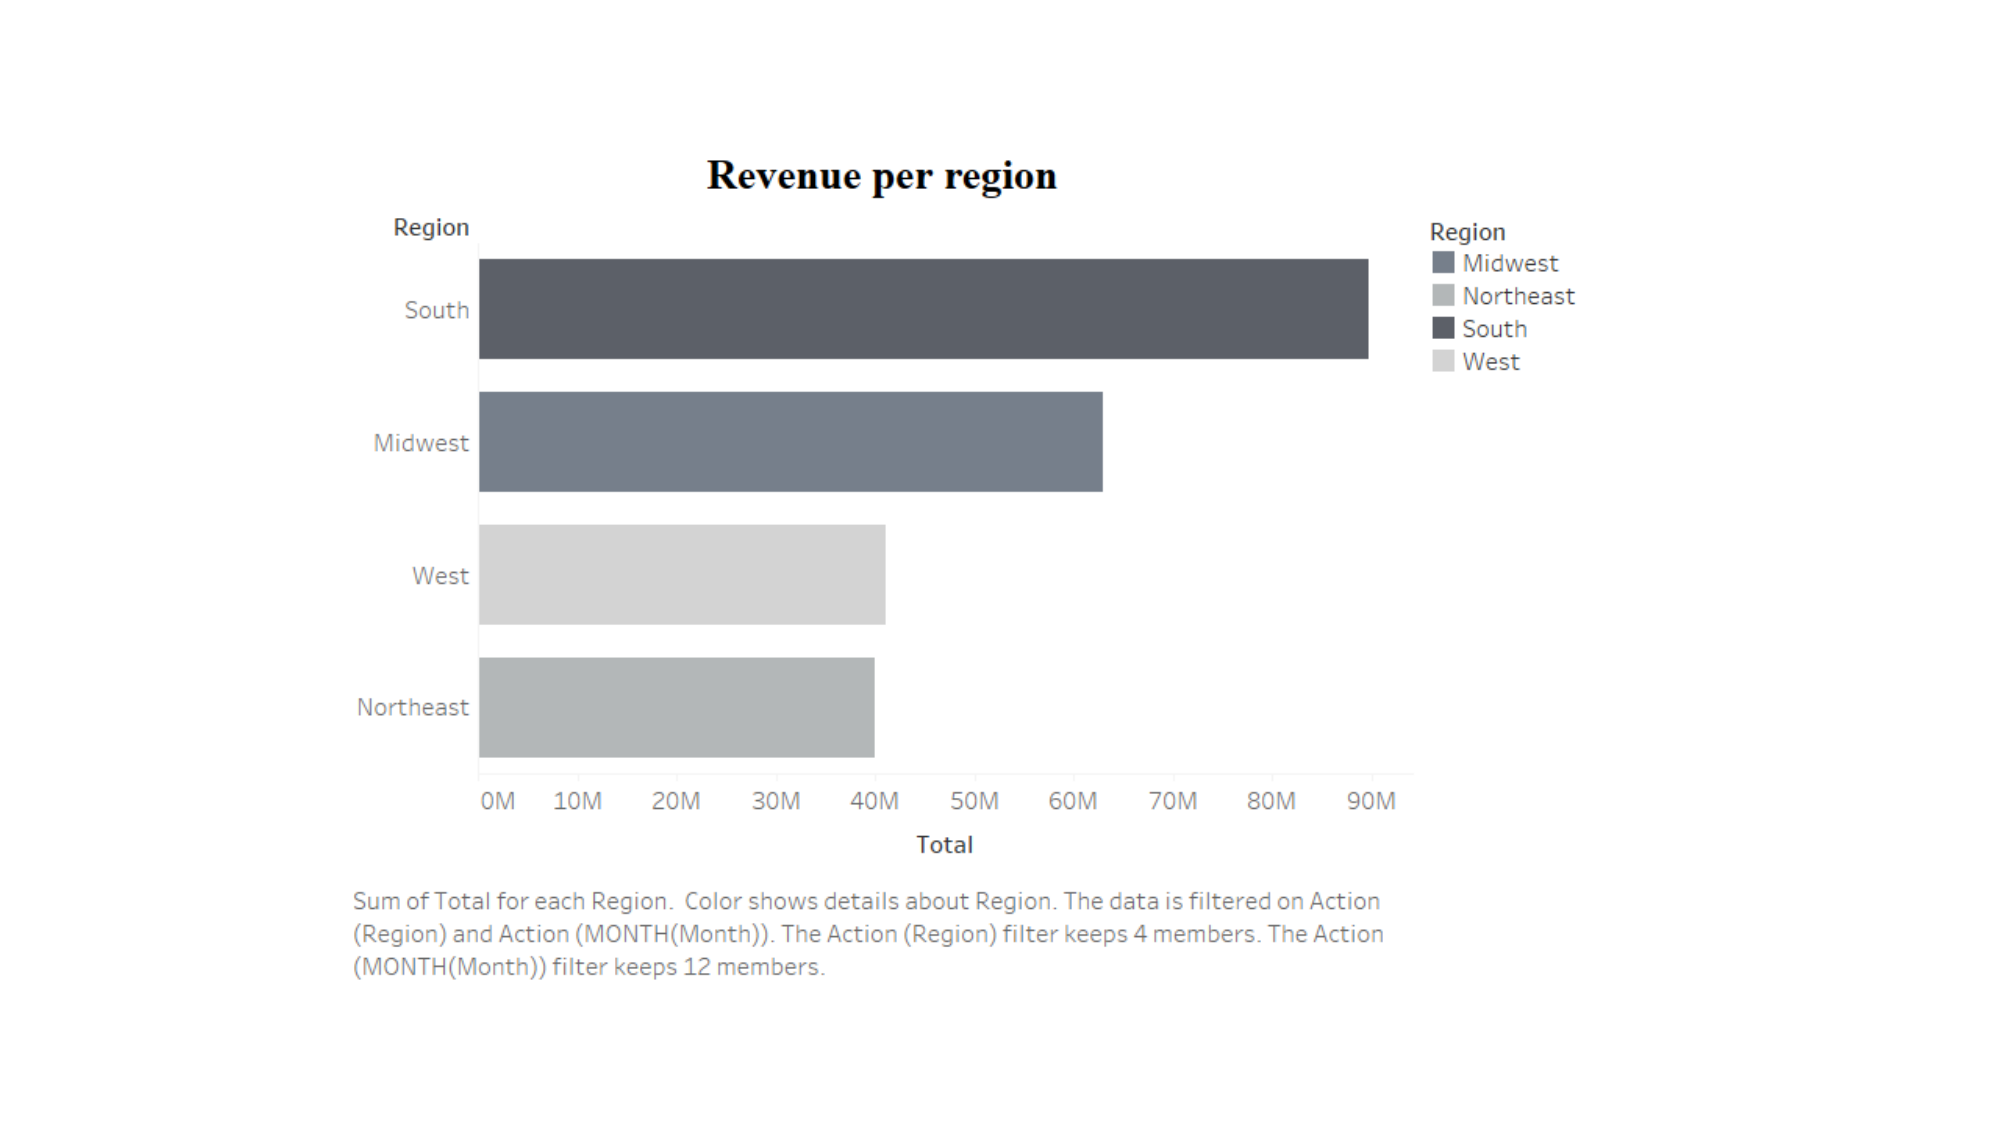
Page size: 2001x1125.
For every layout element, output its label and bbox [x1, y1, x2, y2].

picture [353, 142, 1647, 983]
